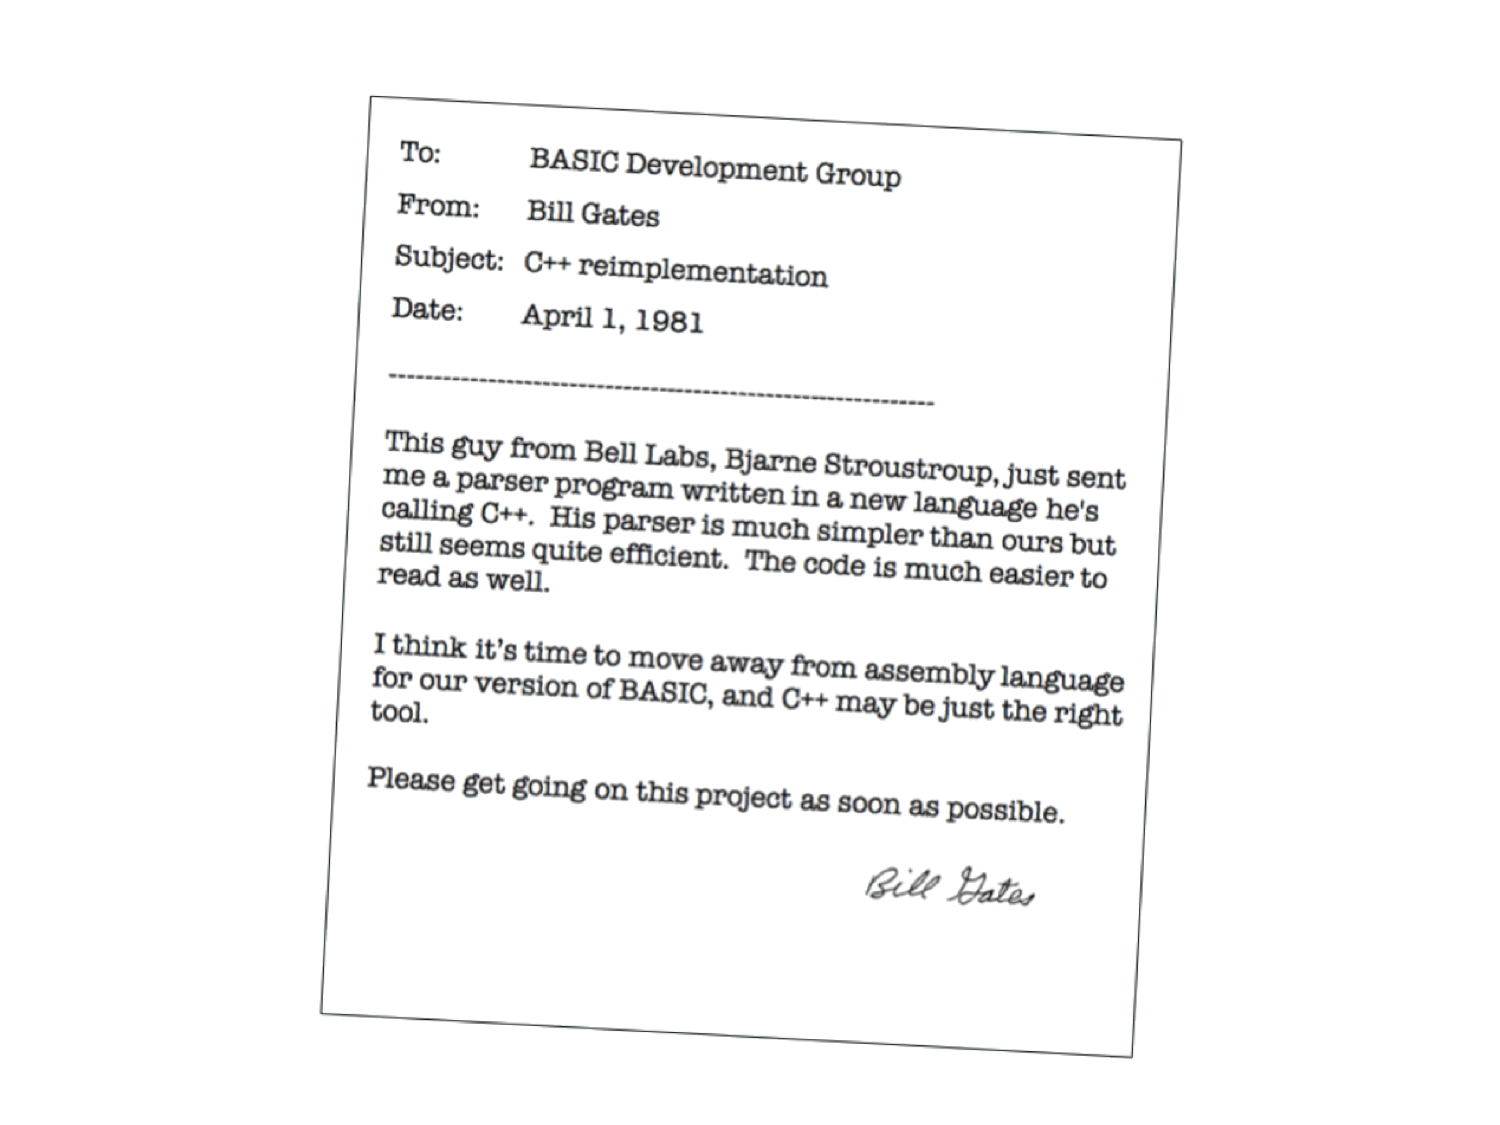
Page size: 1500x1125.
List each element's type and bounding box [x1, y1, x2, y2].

picture [314, 87, 1186, 1076]
